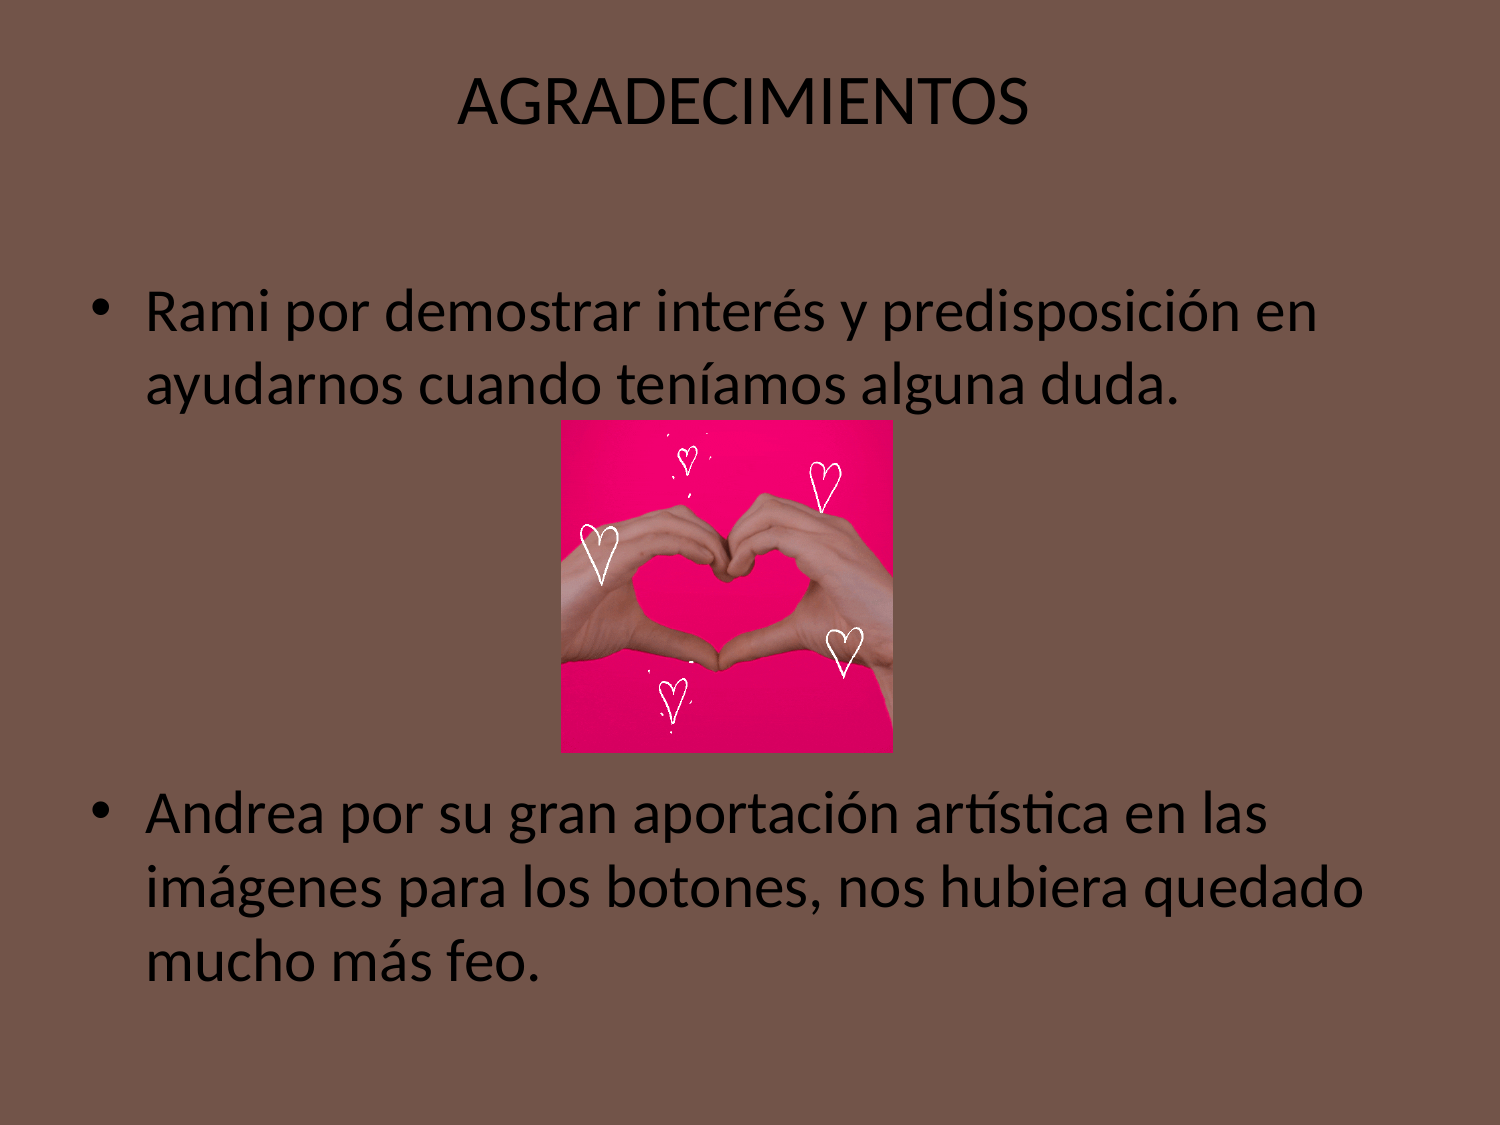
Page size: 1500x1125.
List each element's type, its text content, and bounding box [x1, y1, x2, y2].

title AGRADECIMIENTOS [75, 45, 1425, 233]
picture [560, 420, 893, 753]
list Rami por demostrar interés y predisposición en ayudarnos cuando teníamos alguna duda. Andrea por su gran aportación artística en las imágenes para los botones, nos hubiera quedado mucho más feo. [75, 262, 1425, 1005]
